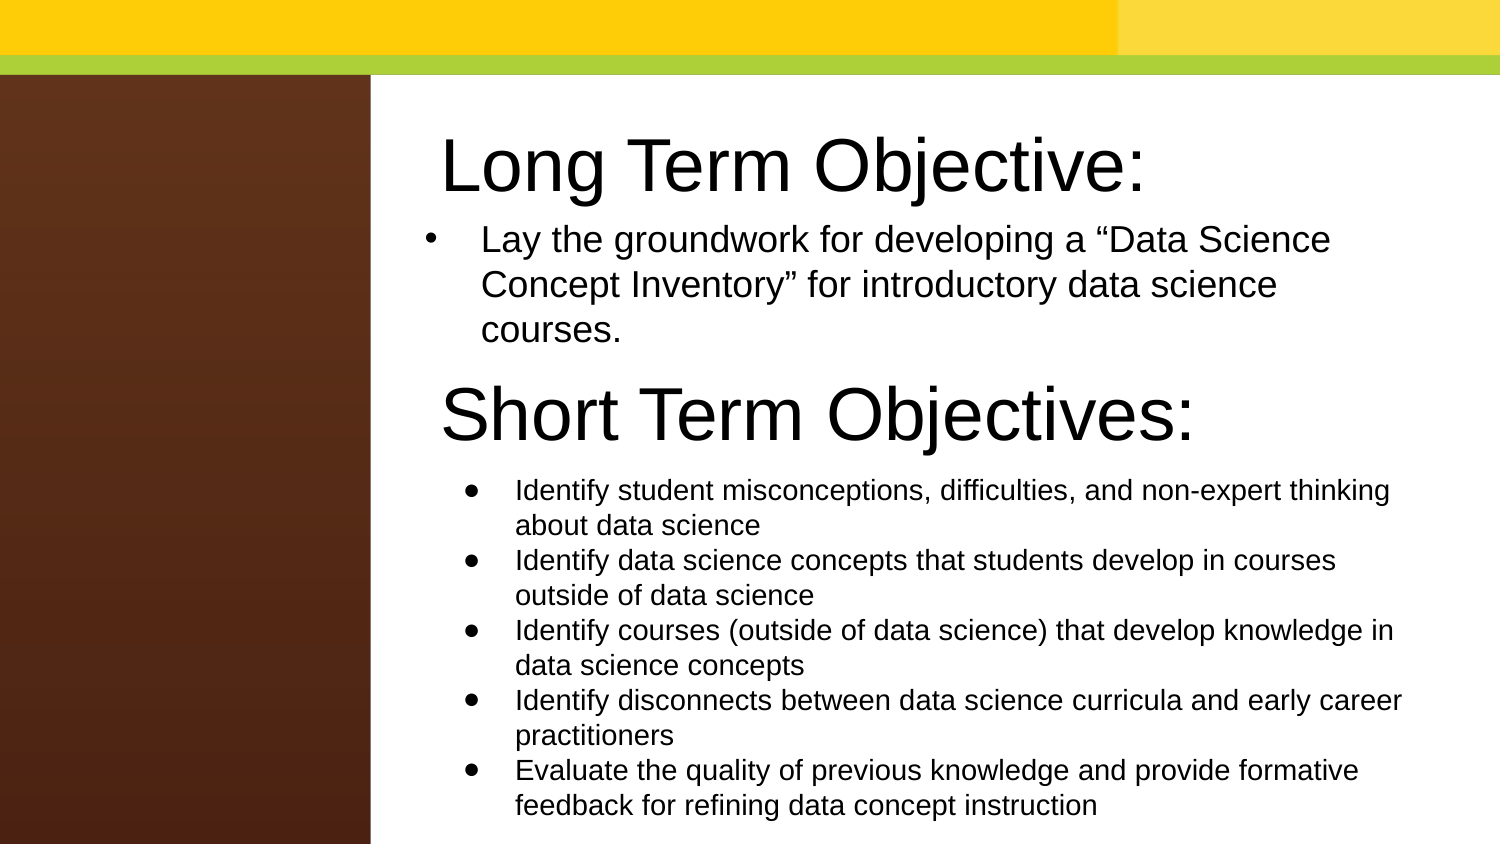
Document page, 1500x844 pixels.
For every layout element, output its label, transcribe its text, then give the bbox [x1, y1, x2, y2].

text_box Identify student misconceptions, difficulties, and non-expert thinking about data science Identify data science concepts that students develop in courses outside of data science Identify courses (outside of data science) that develop knowledge in data science concepts Identify disconnects between data science curricula and early career practitioners Evaluate the quality of previous knowledge and provide formative feedback for refining data concept instruction [424, 456, 1439, 844]
list Lay the groundwork for developing a “Data Science Concept Inventory” for introductory data science courses. [390, 207, 1439, 366]
picture [0, 0, 1500, 844]
title Short Term Objectives: [425, 375, 1457, 447]
title Long Term Objective: [425, 125, 1457, 197]
